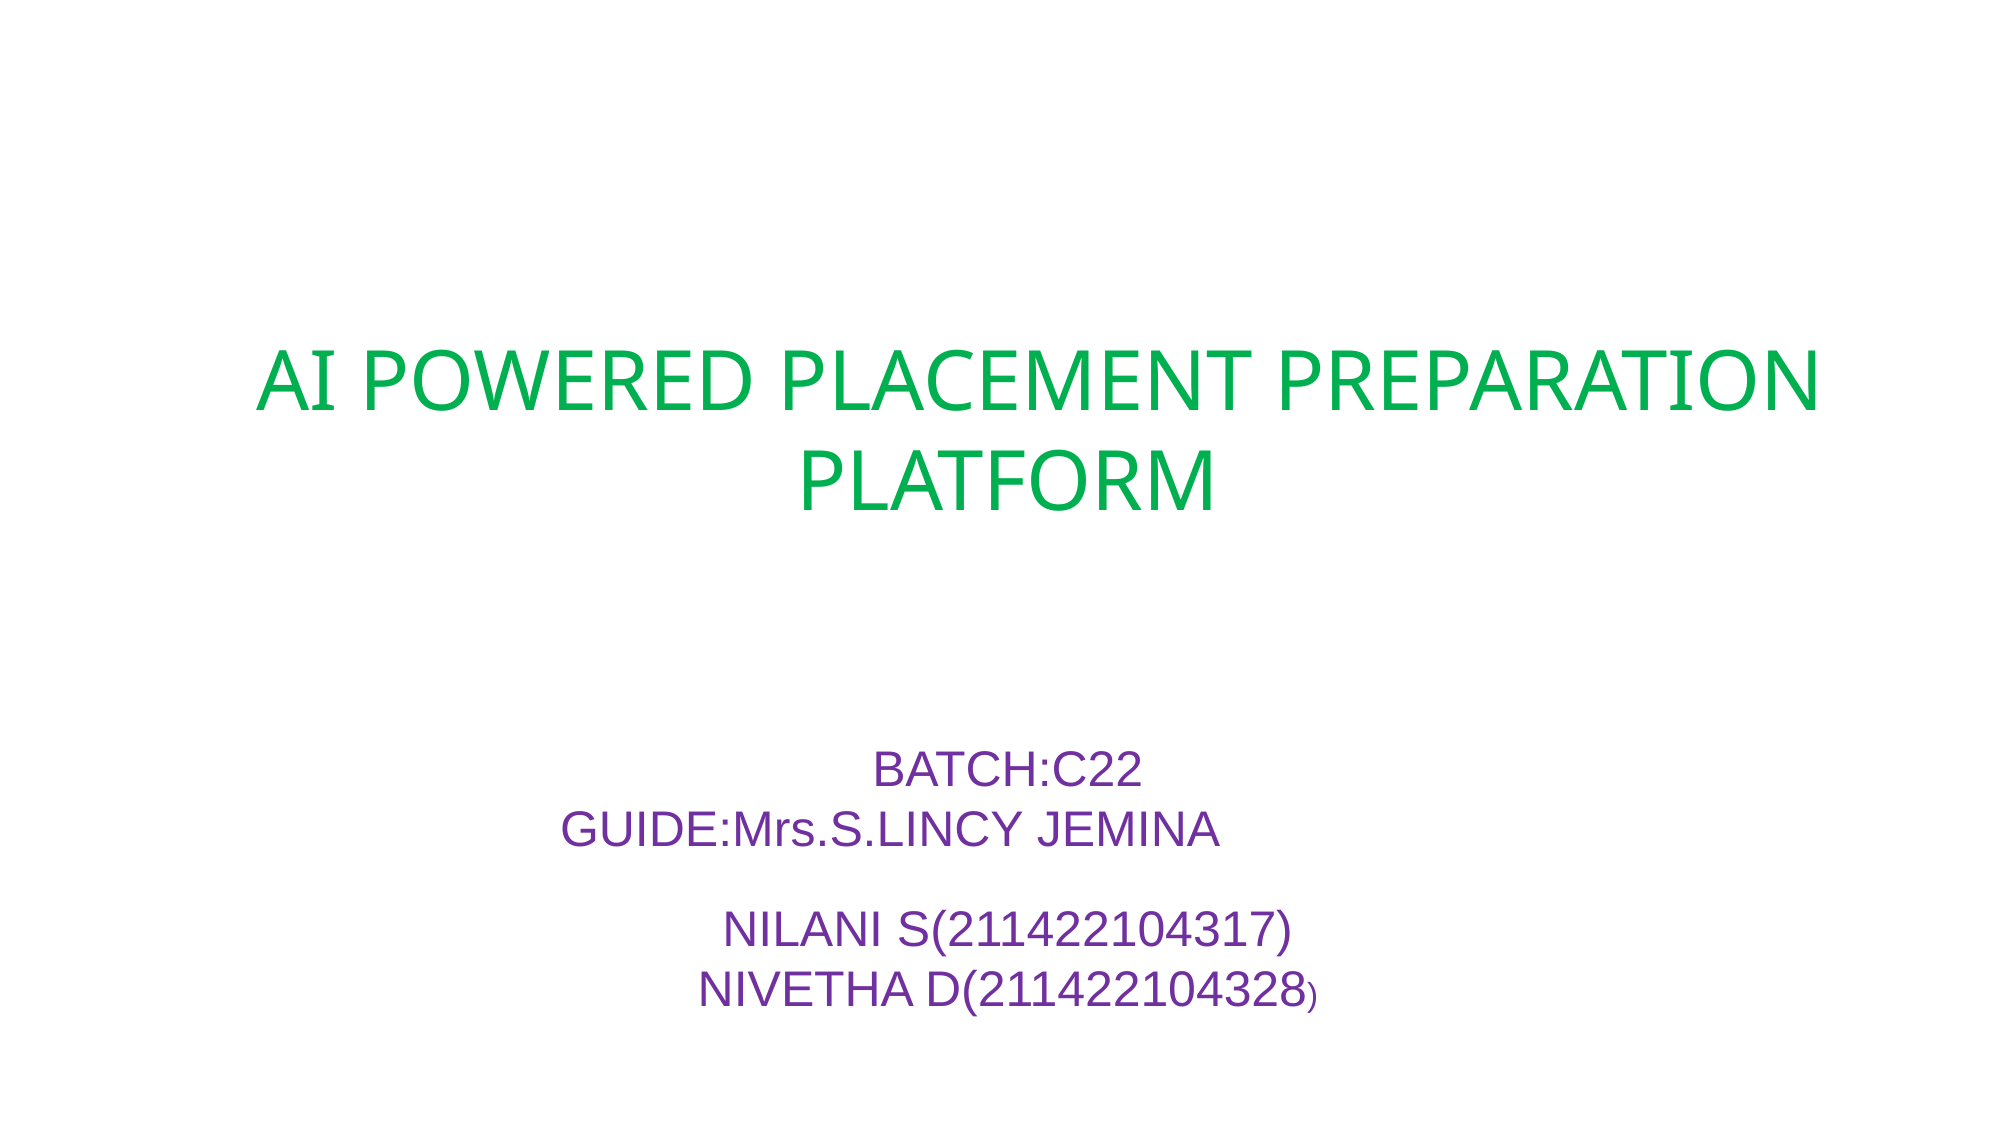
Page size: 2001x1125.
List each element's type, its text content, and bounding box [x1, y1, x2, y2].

text_box AI POWERED PLACEMENT PREPARATION PLATFORM BATCH:C22 GUIDE:Mrs.S.LINCY JEMINA NILANI S(211422104317) NIVETHA D(211422104328) [15, 19, 2000, 1025]
